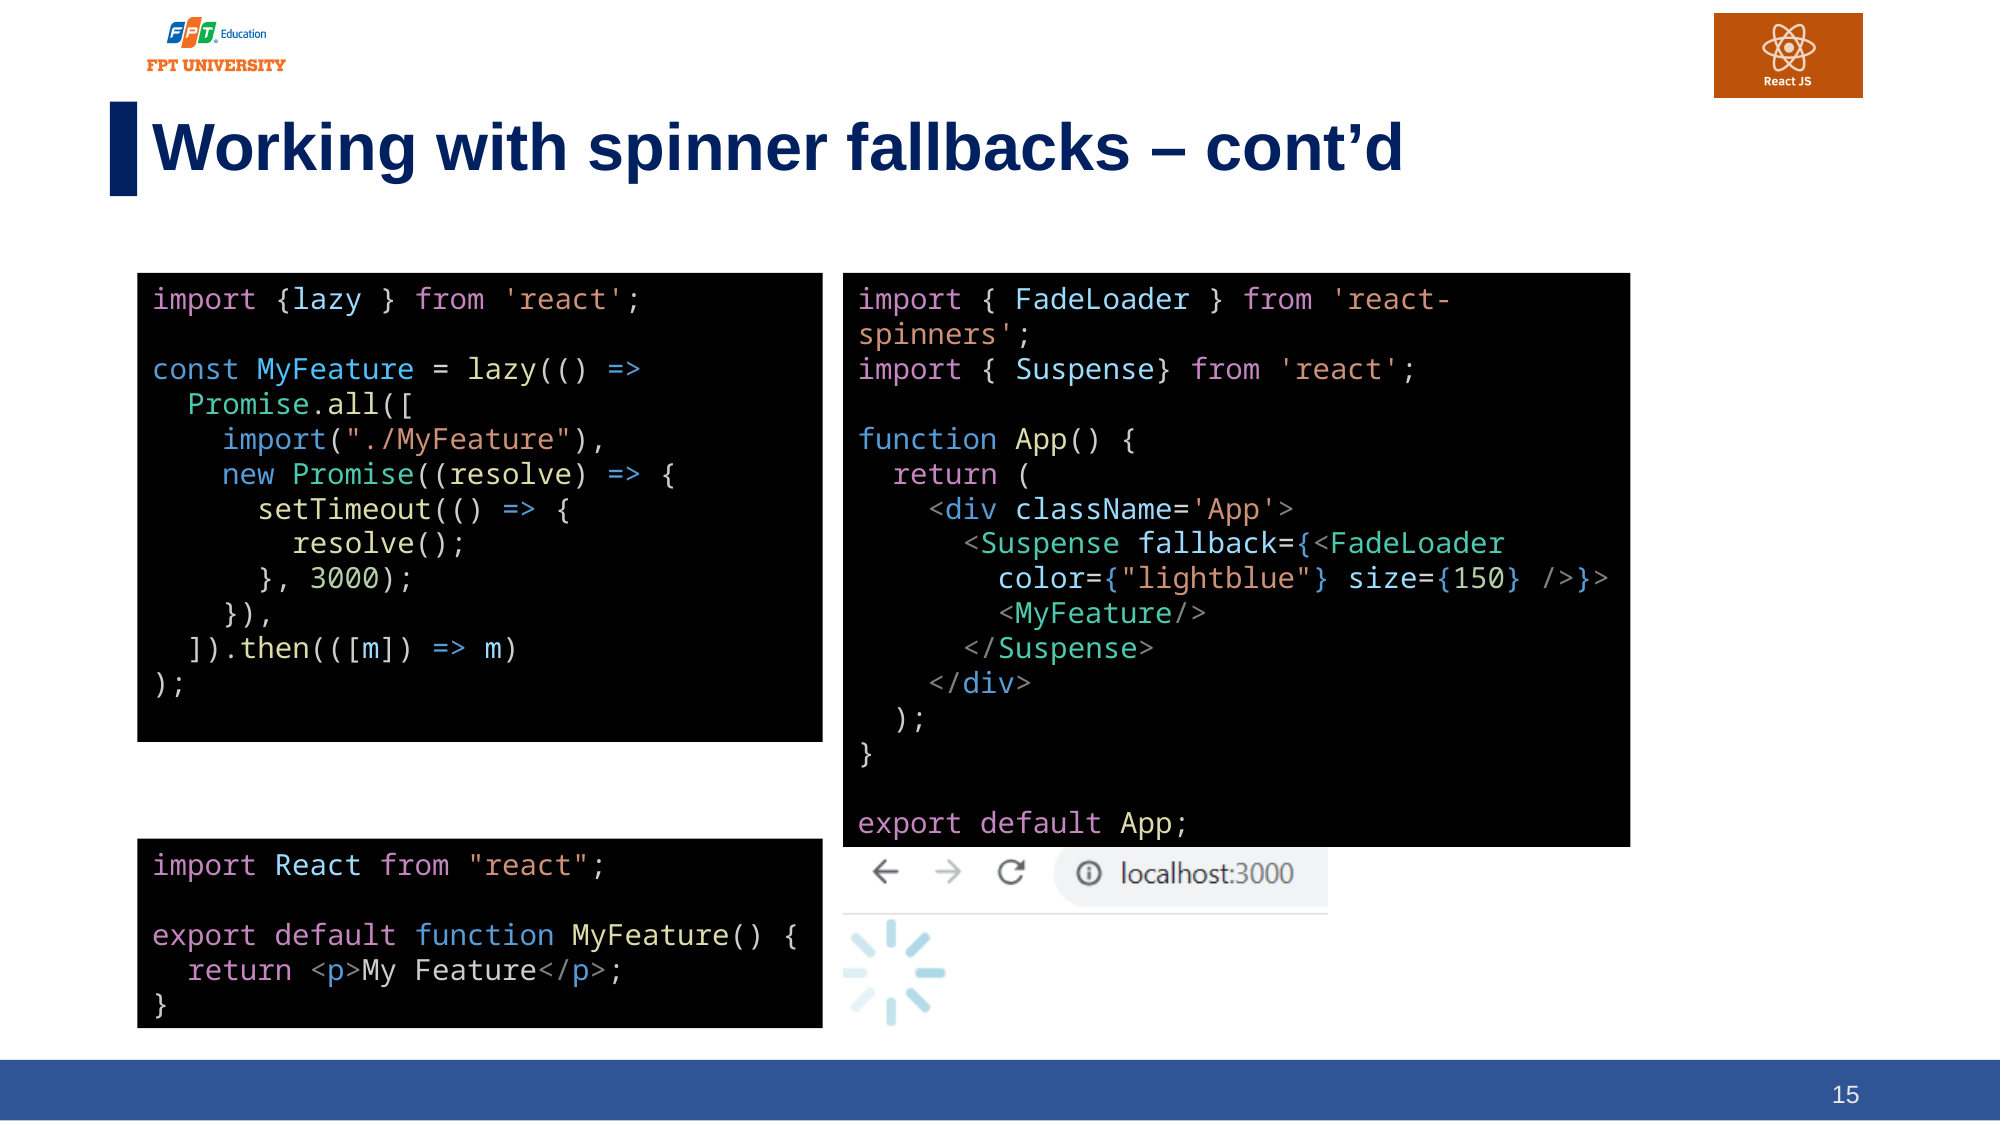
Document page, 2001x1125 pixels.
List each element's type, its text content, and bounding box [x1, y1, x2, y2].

picture [842, 835, 1328, 1046]
slide_number 15 [1424, 1063, 1875, 1123]
picture [137, 1, 291, 86]
text_box import { FadeLoader } from 'react-spinners'; import { Suspense} from 'react'; function App() { return ( <div className='App'> <Suspense fallback={<FadeLoader color={"lightblue"} size={150} />}> <MyFeature/> </Suspense> </div> ); } export default App; [843, 272, 1631, 847]
title Working with spinner fallbacks – cont’d [137, 101, 1863, 197]
text_box import React from "react"; export default function MyFeature() { return <p>My Feature</p>; } [137, 838, 823, 1029]
text_box import {lazy } from 'react'; const MyFeature = lazy(() => Promise.all([ import("./MyFeature"), new Promise((resolve) => { setTimeout(() => { resolve(); }, 3000); }), ]).then(([m]) => m) ); [137, 272, 823, 742]
